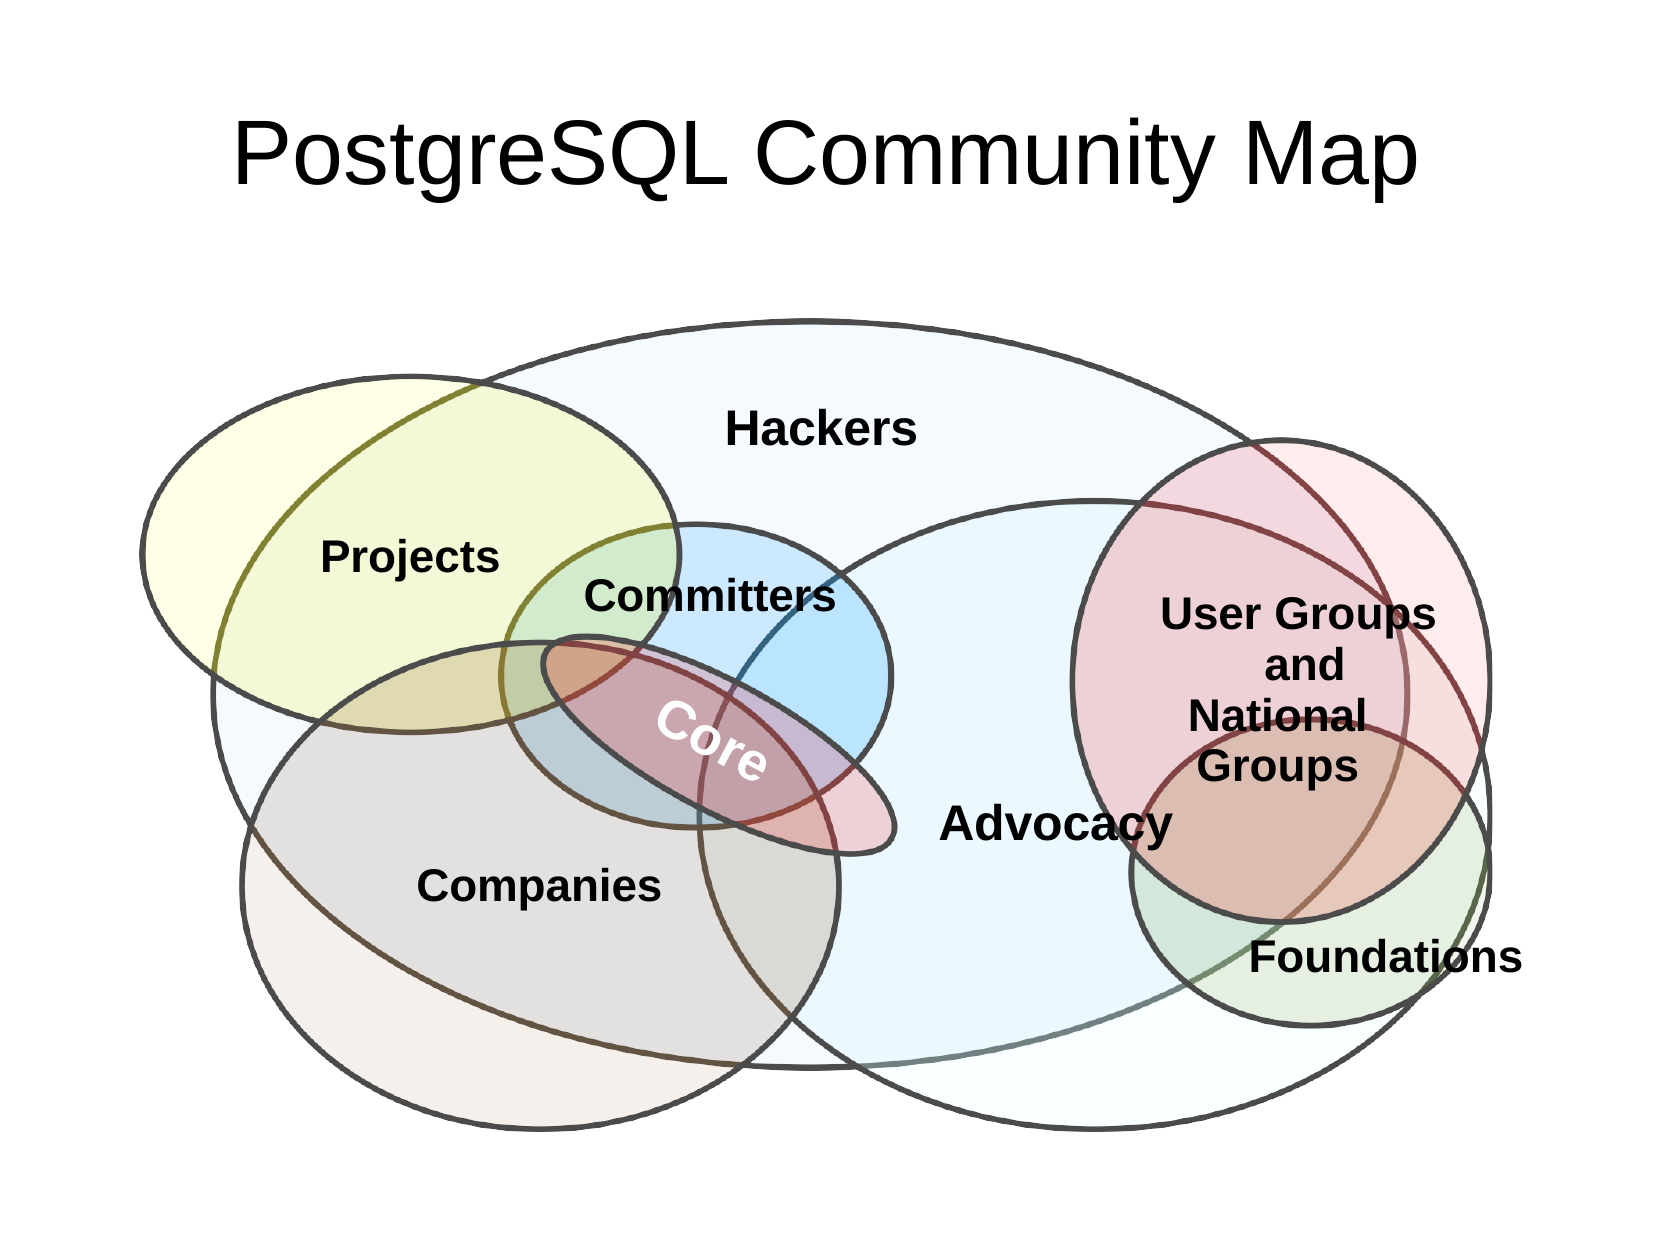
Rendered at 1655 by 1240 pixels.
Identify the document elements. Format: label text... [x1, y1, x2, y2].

text_box Committers [581, 563, 841, 621]
text_box User Groups and National Groups Advocacy [935, 580, 1479, 851]
text_box Hackers Projects [317, 393, 919, 583]
title PostgreSQL Community Map [229, 91, 1426, 301]
text_box Foundations [1246, 924, 1526, 982]
text_box Core [645, 689, 791, 801]
text_box Companies [414, 853, 666, 911]
text_box [139, 318, 1493, 1132]
